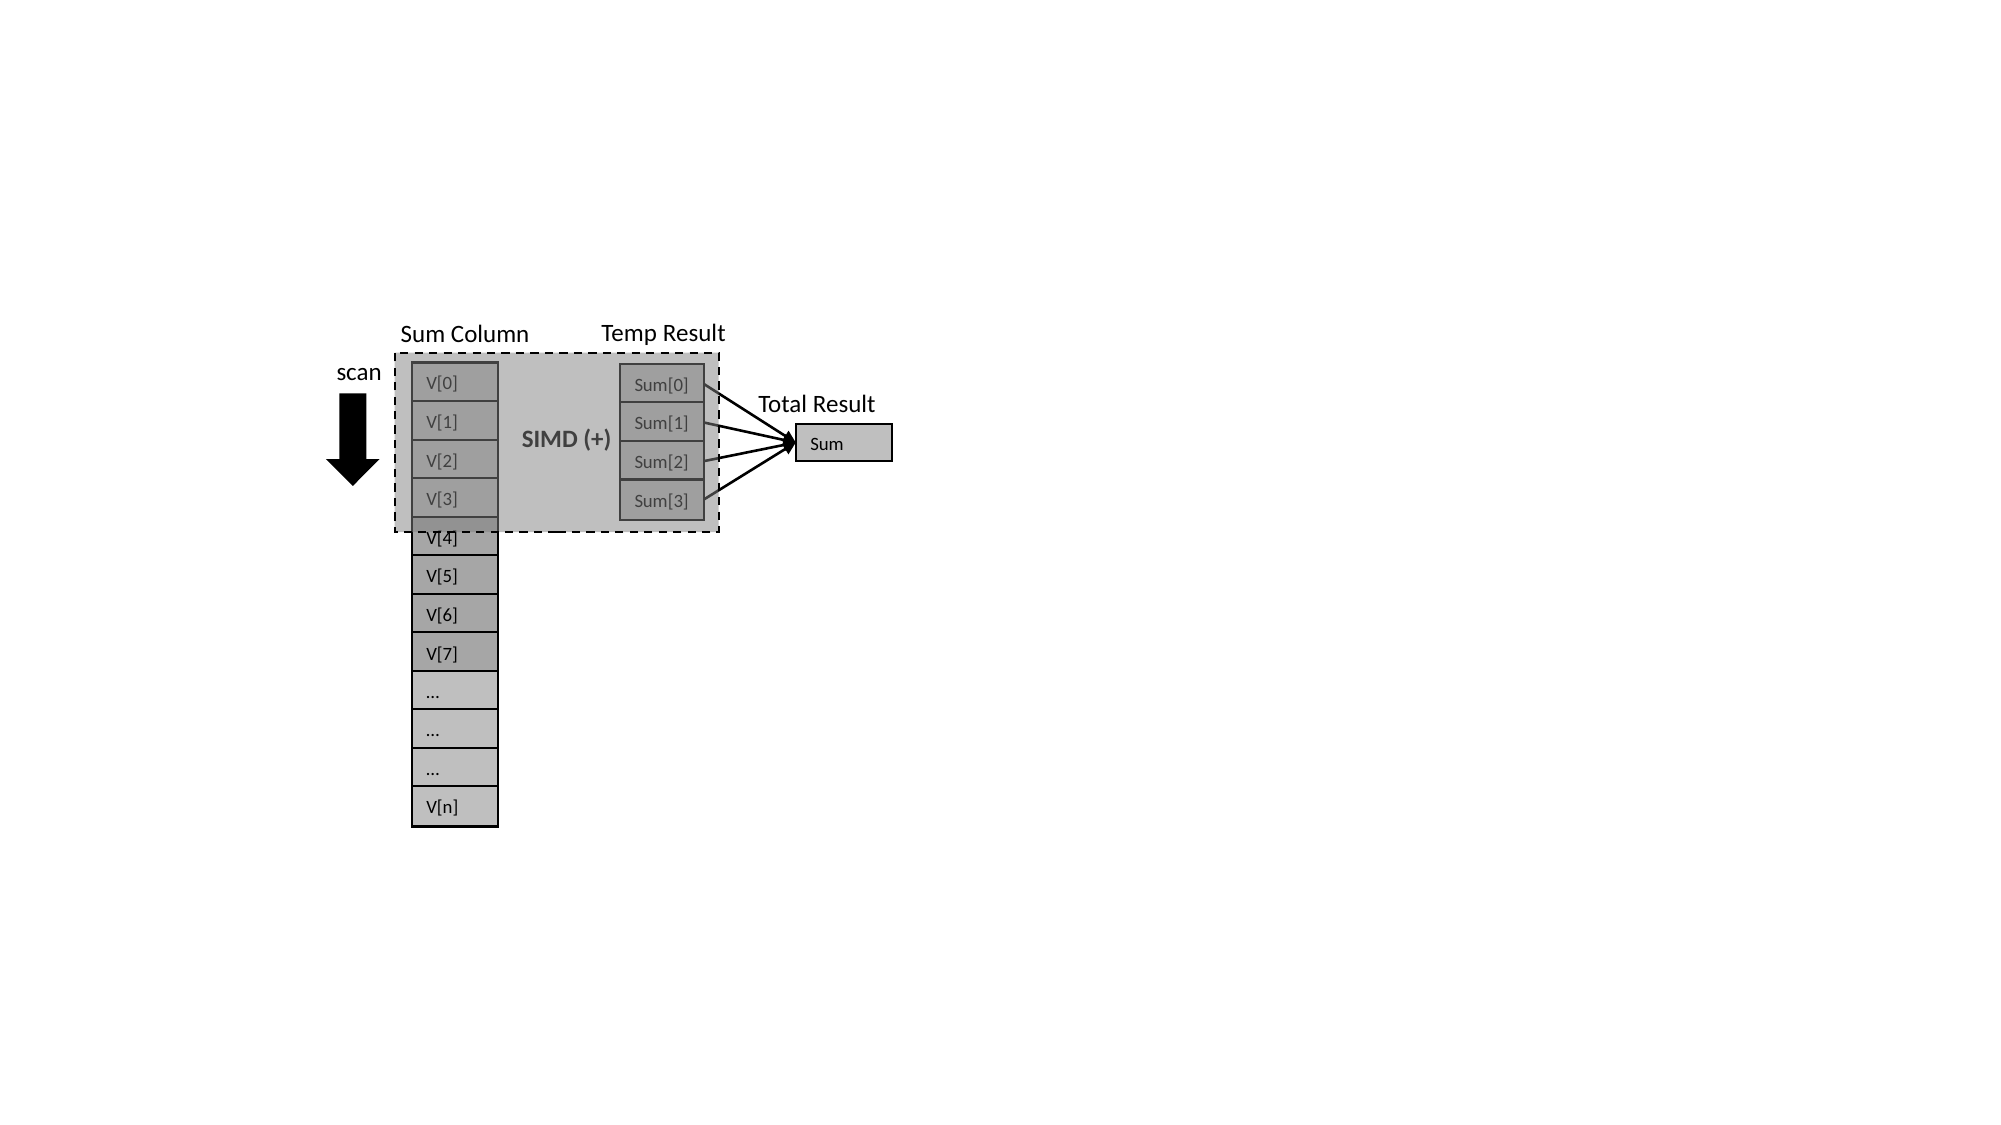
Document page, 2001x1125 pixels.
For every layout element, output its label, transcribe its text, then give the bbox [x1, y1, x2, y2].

text_box Sum [796, 423, 893, 462]
text_box Total Result [743, 379, 891, 425]
text_box V[5] [411, 554, 499, 593]
text_box V[7] [411, 631, 499, 670]
text_box … [411, 747, 499, 785]
text_box [394, 352, 720, 533]
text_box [703, 442, 796, 500]
text_box V[6] [411, 593, 499, 631]
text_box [703, 383, 796, 422]
text_box Temp Result [586, 309, 741, 354]
text_box [323, 393, 383, 488]
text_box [703, 422, 796, 442]
text_box Sum Column [385, 310, 545, 352]
text_box … [411, 708, 499, 747]
text_box V[4] [411, 533, 499, 554]
text_box … [411, 670, 499, 708]
text_box V[n] [411, 785, 499, 828]
text_box scan [321, 347, 397, 393]
